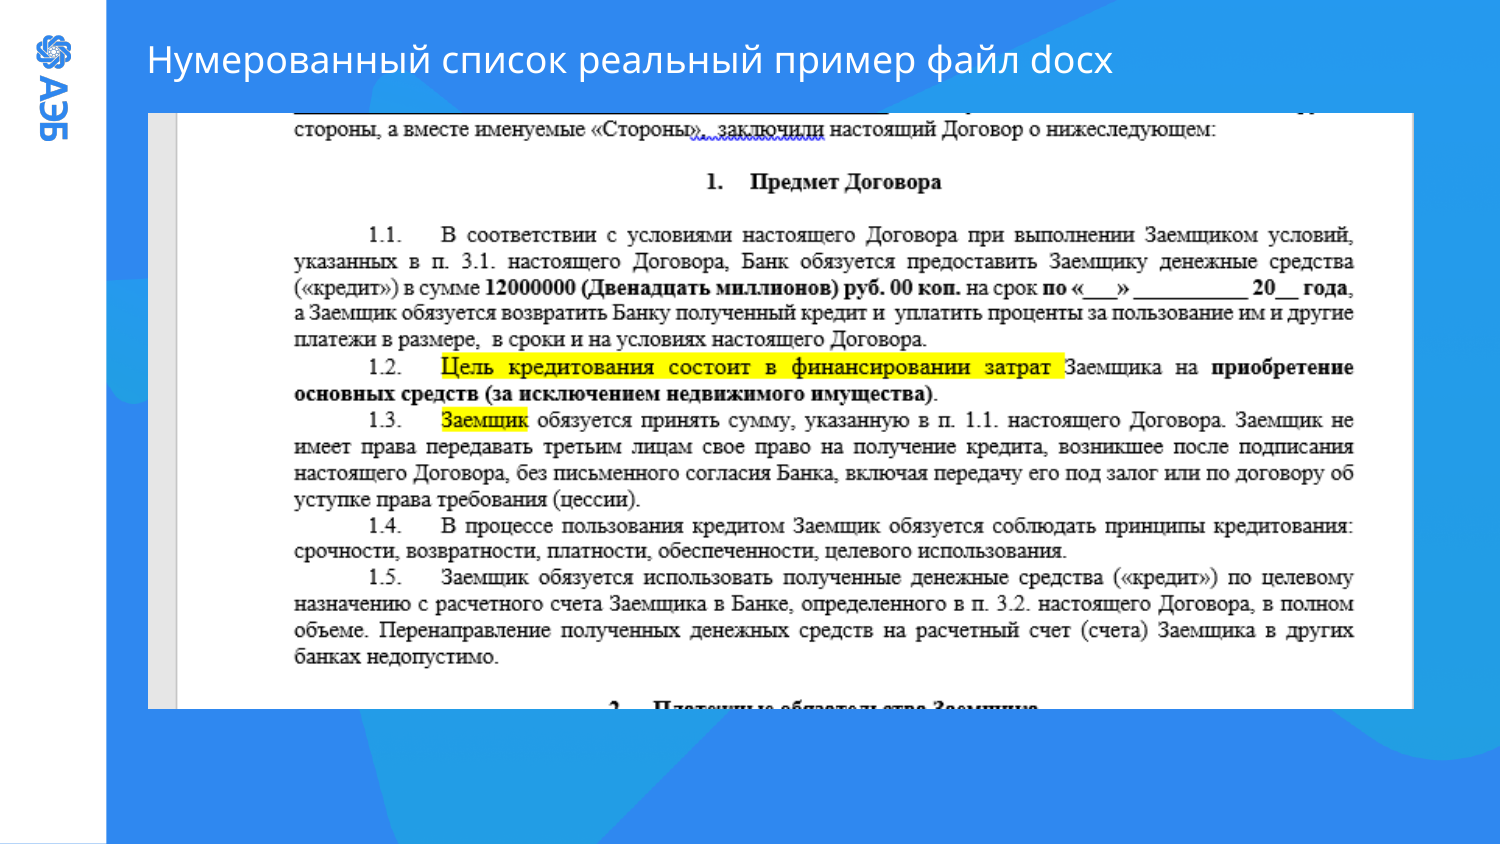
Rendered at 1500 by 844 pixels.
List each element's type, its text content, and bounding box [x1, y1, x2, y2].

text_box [0, 0, 107, 844]
text_box Нумерованный список реальный пример файл docx [131, 21, 1489, 98]
picture [107, 0, 1500, 844]
